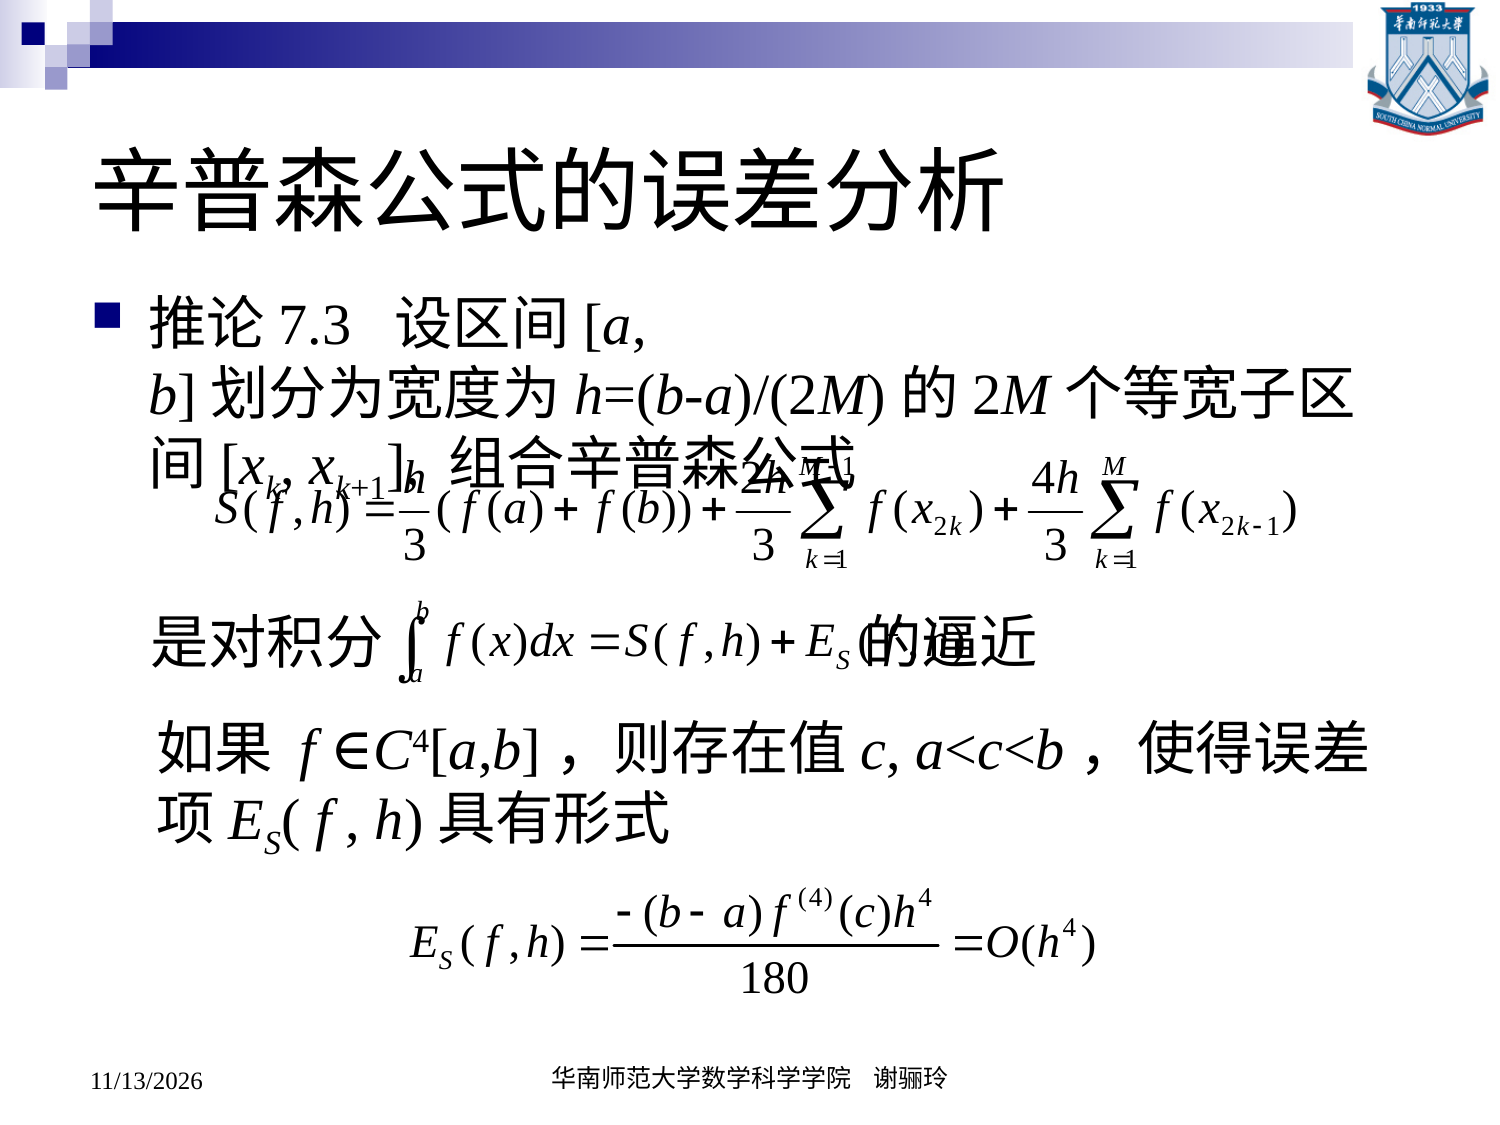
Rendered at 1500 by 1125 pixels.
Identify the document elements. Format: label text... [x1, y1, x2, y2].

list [206, 443, 1306, 580]
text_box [383, 588, 975, 693]
text_box 是对积分 的逼近 [135, 597, 378, 683]
footer 华南师范大学数学科学学院 谢骊玲 [512, 1024, 988, 1101]
text_box 如果 f ∈C4[a,b]，则存在值c, a<c<b，使得误差项ES( f , h)具有形式 [141, 704, 1430, 869]
picture [1353, 0, 1500, 142]
list 推论7.3 设区间[a, b]划分为宽度为h=(b-a)/(2M)的2M个等宽子区间[xk, xk+1], 组合辛普森公式 [76, 278, 1408, 917]
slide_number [74, 1024, 426, 1103]
title 辛普森公式的误差分析 [75, 75, 1425, 300]
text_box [401, 875, 1105, 1004]
text_box 是对积分 的逼近 [979, 597, 1412, 683]
